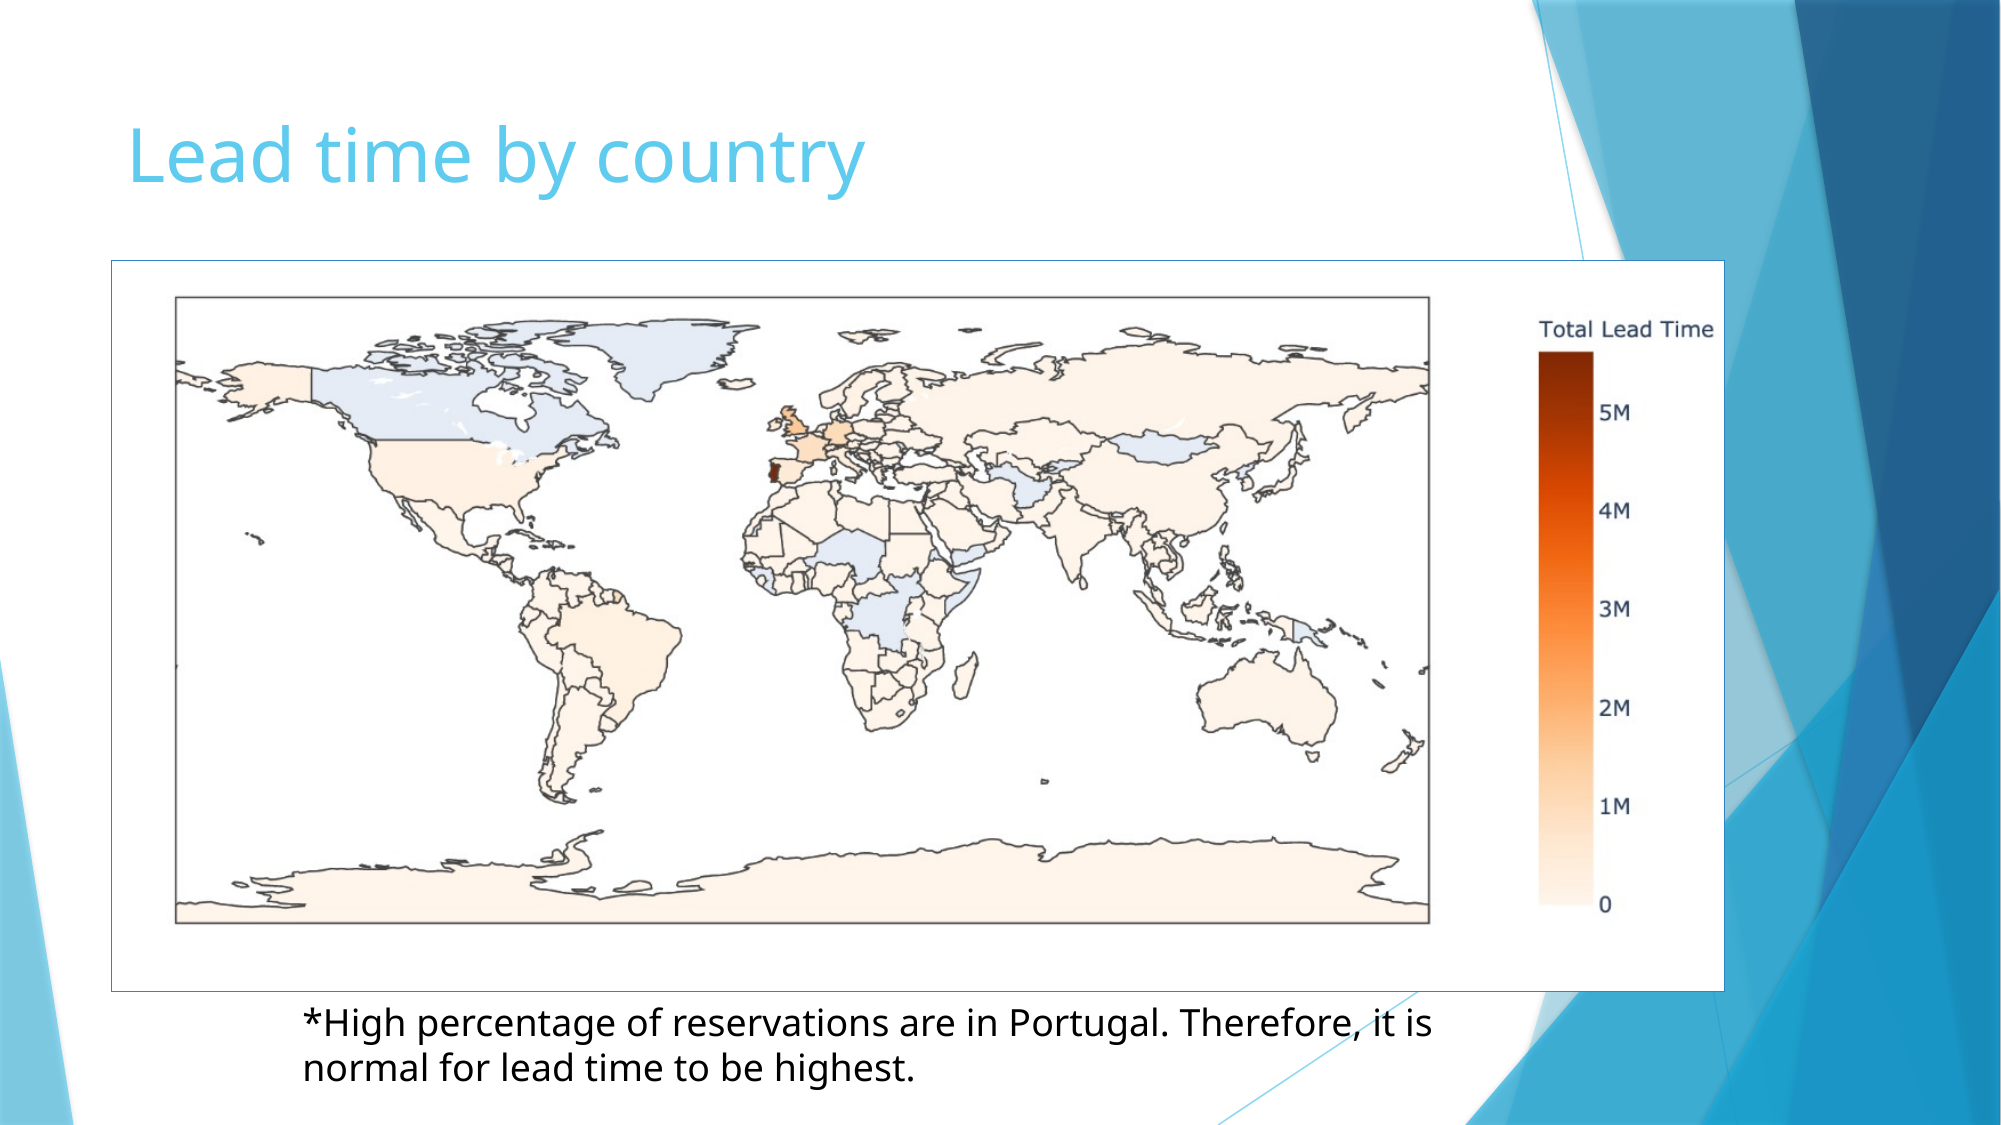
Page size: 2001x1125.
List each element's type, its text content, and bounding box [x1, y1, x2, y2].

title Lead time by country [111, 99, 1522, 259]
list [110, 259, 1726, 992]
text_box *High percentage of reservations are in Portugal. Therefore, it is normal for lead time to be highest. [287, 1003, 1549, 1097]
